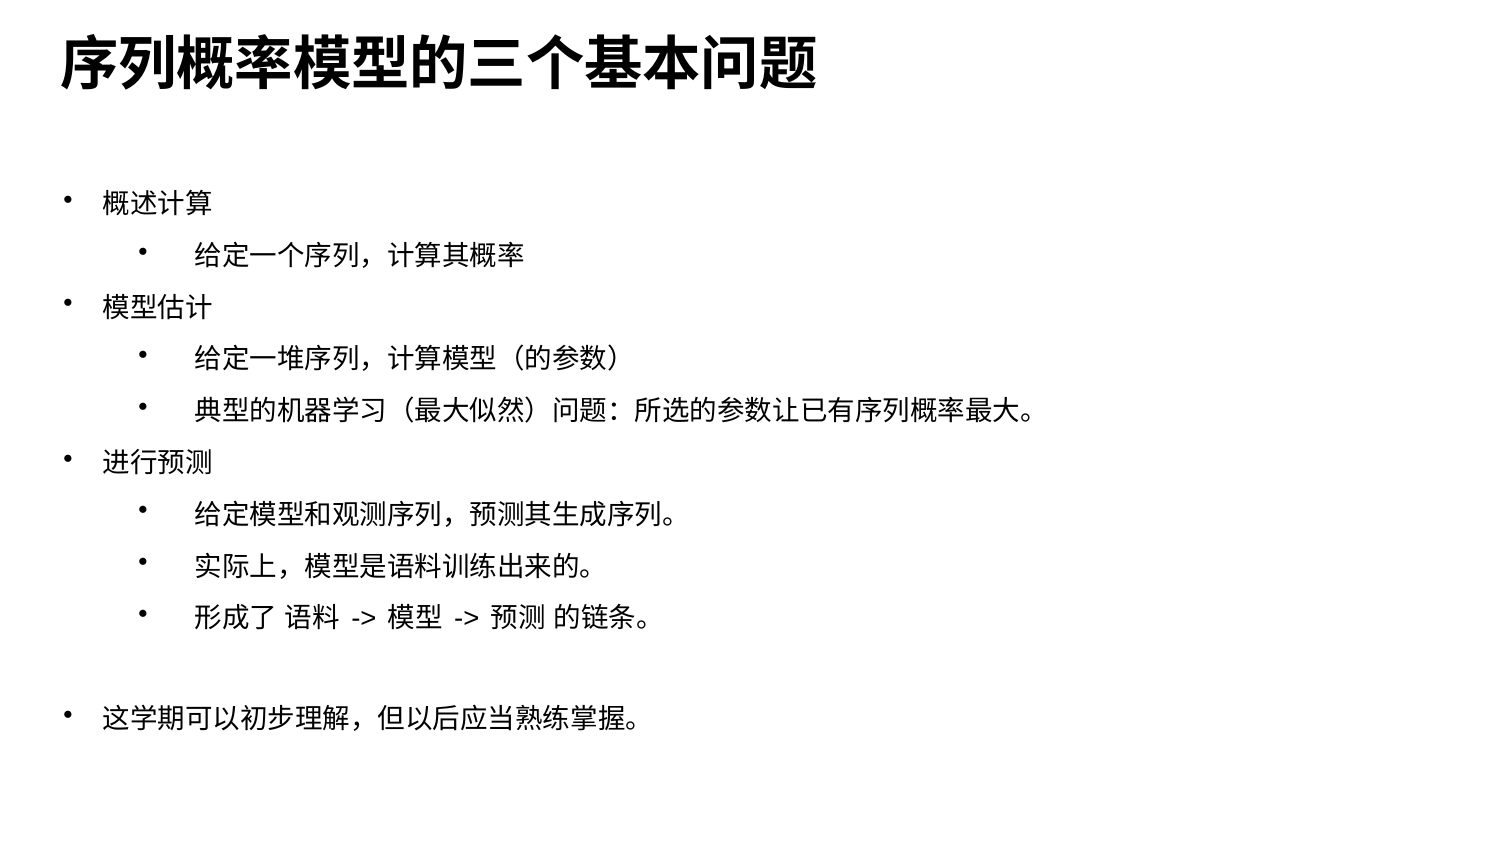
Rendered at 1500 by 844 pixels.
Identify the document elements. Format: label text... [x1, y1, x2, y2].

title 序列概率模型的三个基本问题 [52, 18, 1400, 109]
list 概述计算 给定一个序列，计算其概率 模型估计 给定一堆序列，计算模型（的参数） 典型的机器学习（最大似然）问题：所选的参数让已有序列概率最大。 进行预测 给定模型和观测序列，预测其生成序列。 实际上，模型是语料训练出来的。 形成了 语料 -> 模型 -> 预测 的链条。 这学期可以初步理解，但以后应当熟练掌握。 [55, 165, 1403, 750]
